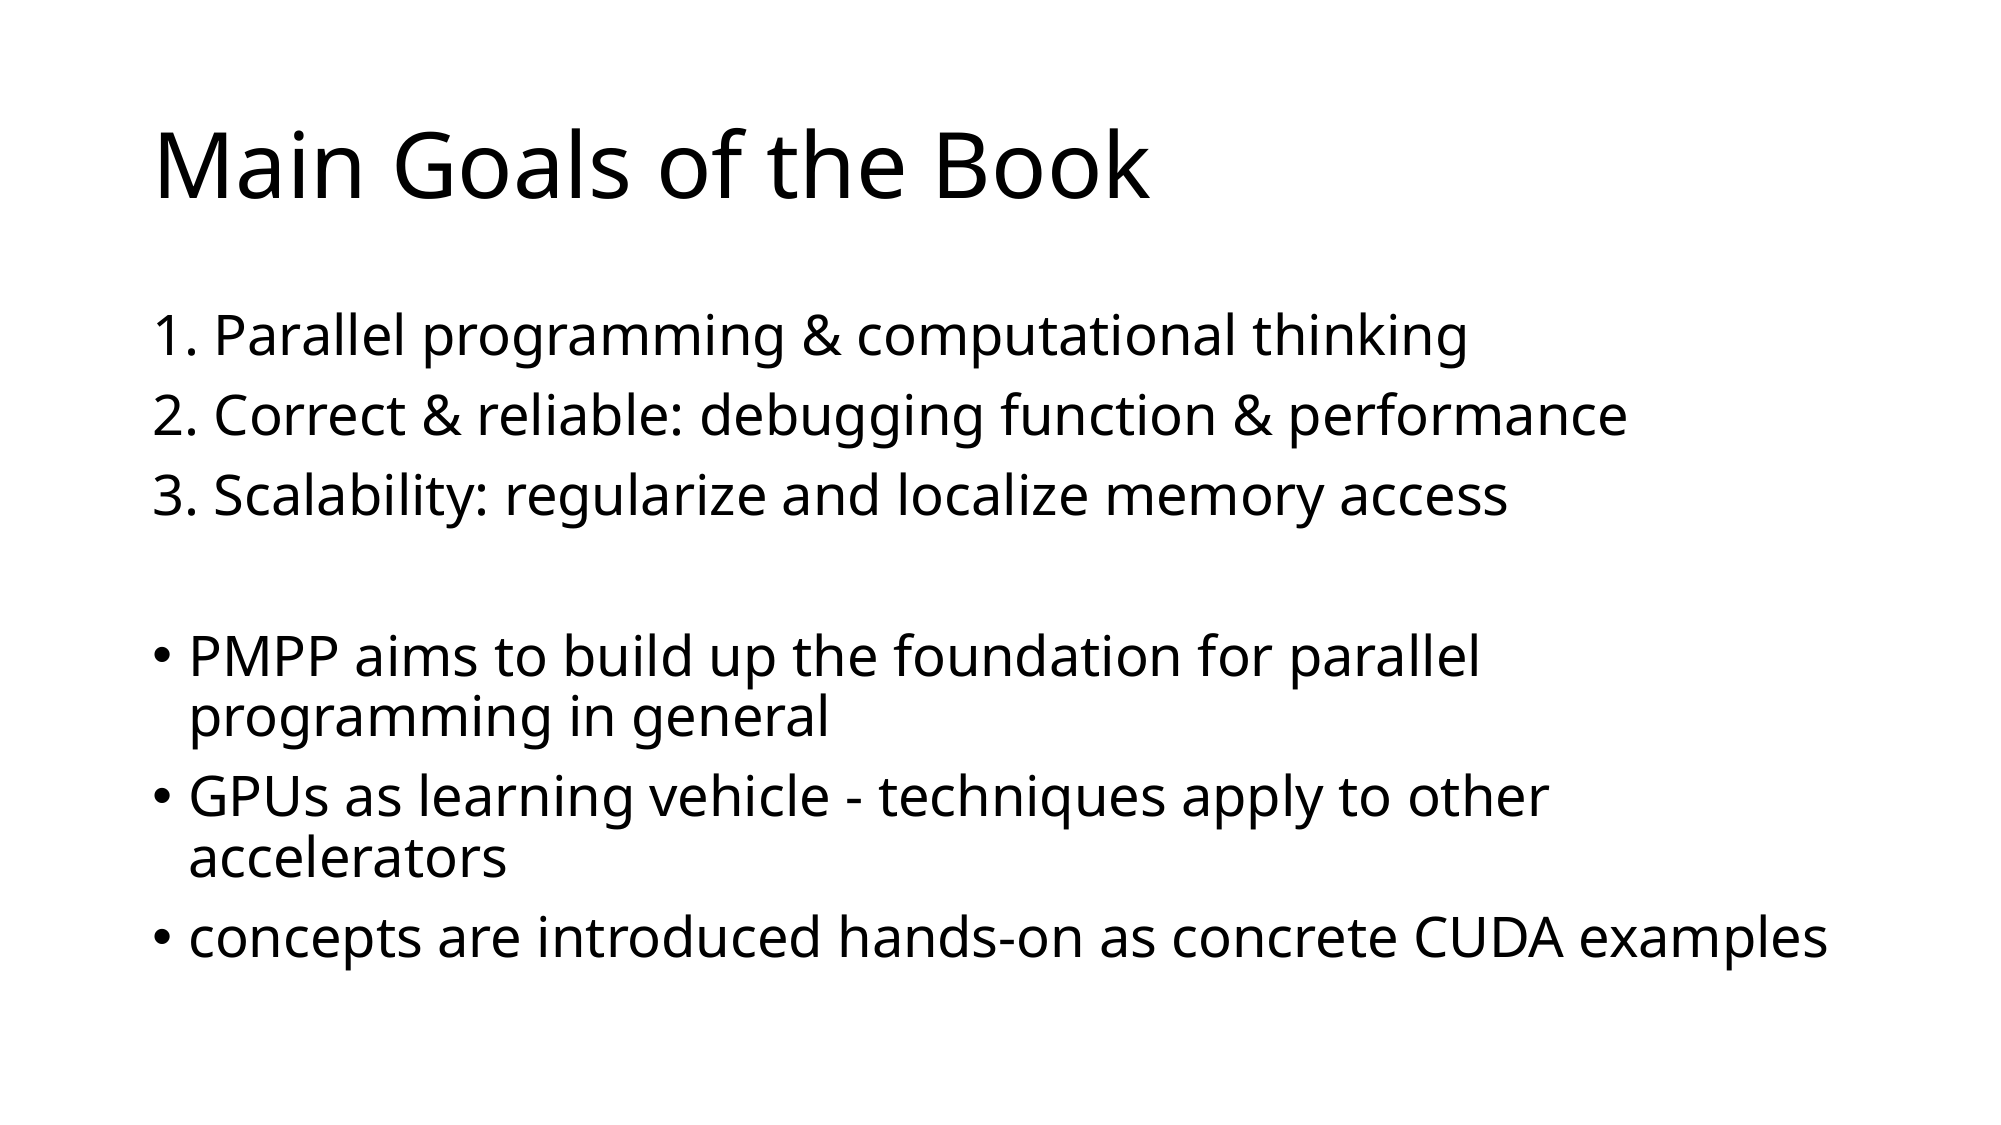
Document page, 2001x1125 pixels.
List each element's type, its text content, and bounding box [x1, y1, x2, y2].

title Main Goals of the Book [137, 59, 1863, 278]
list 1. Parallel programming & computational thinking 2. Correct & reliable: debugging function & performance 3. Scalability: regularize and localize memory access PMPP aims to build up the foundation for parallel programming in general GPUs as learning vehicle - techniques apply to other accelerators concepts are introduced hands-on as concrete CUDA examples [137, 299, 1863, 1014]
